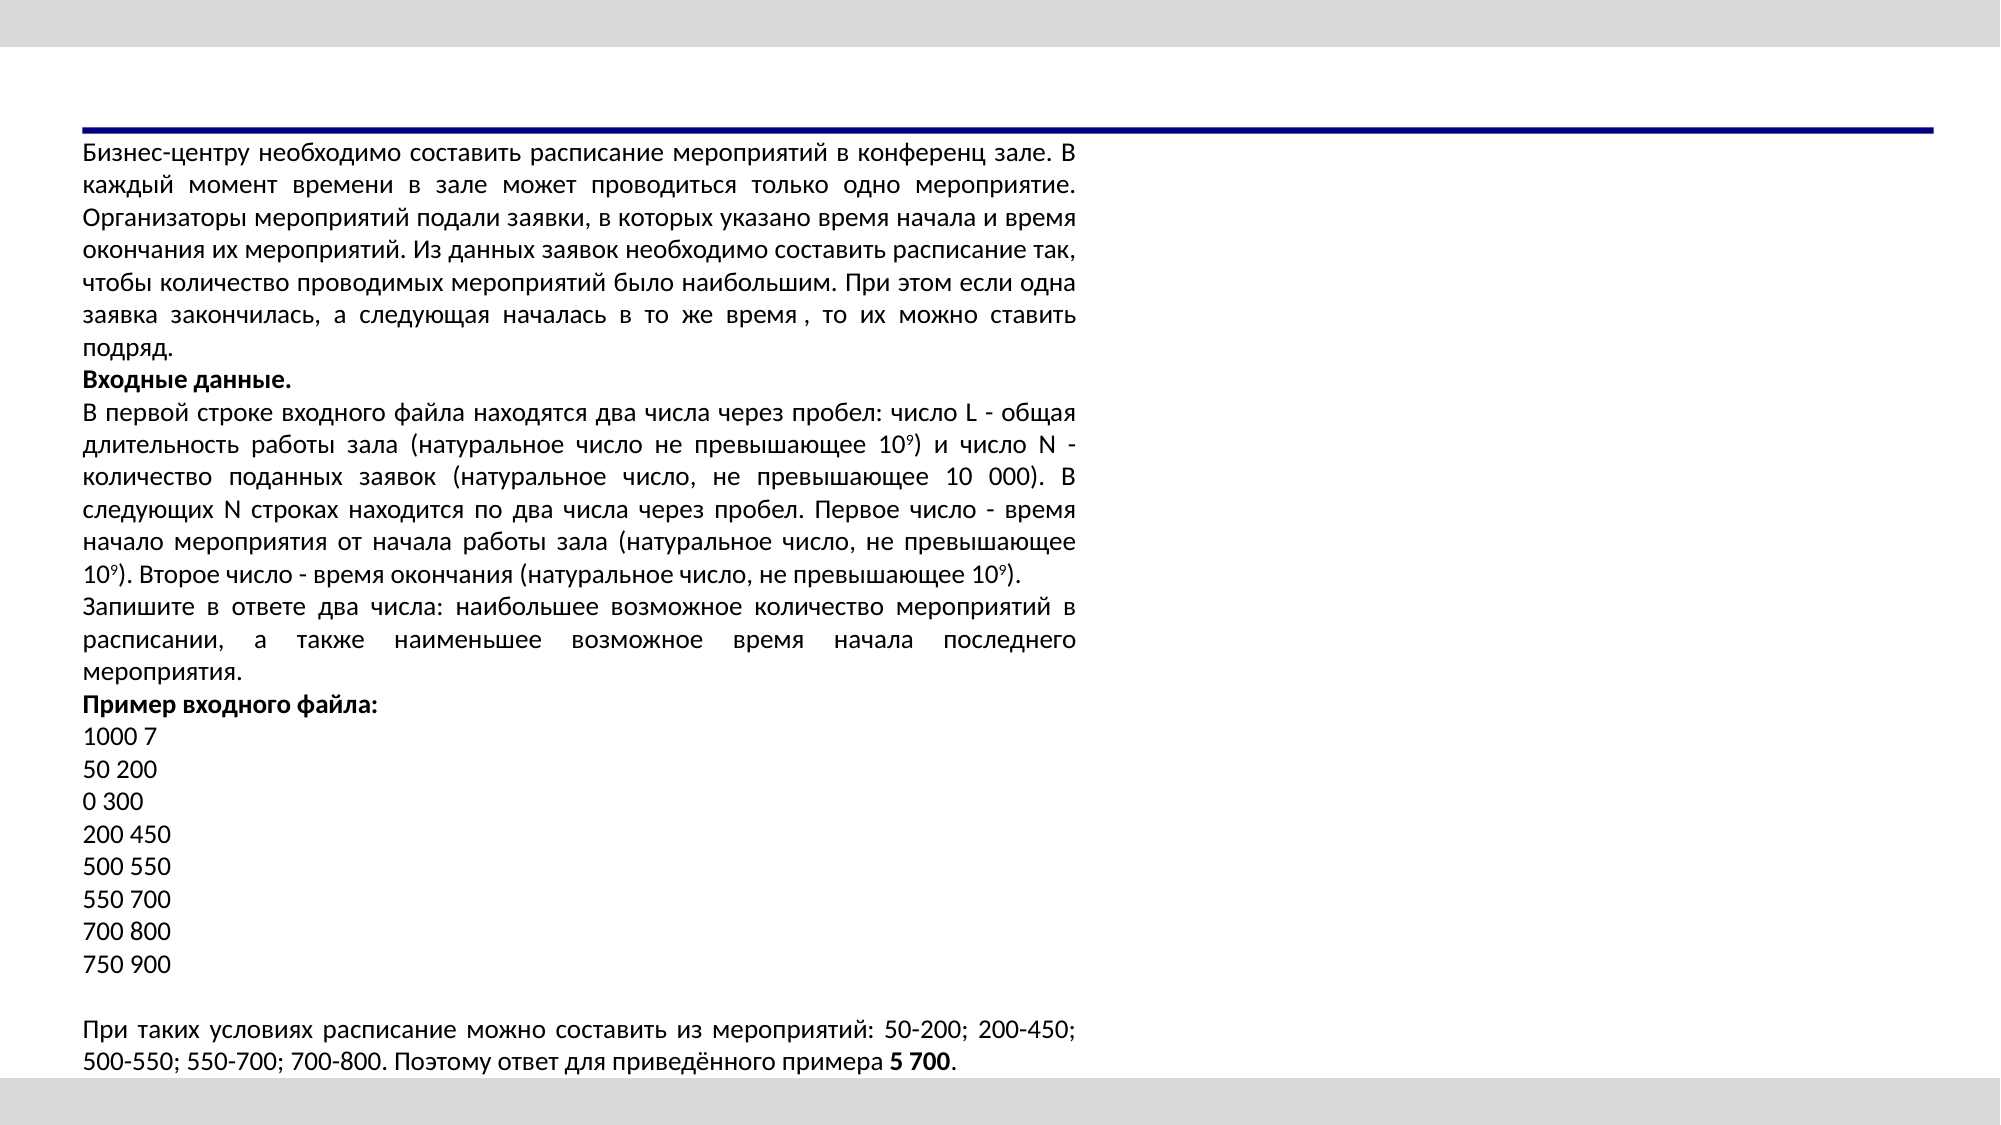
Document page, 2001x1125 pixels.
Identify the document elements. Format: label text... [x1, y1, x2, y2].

text_box Бизнес-центру необходимо составить расписание мероприятий в конференц зале. В каждый момент времени в зале может проводиться только одно мероприятие. Организаторы мероприятий подали заявки, в которых указано время начала и время окончания их мероприятий. Из данных заявок необходимо составить расписание так, чтобы количество проводимых мероприятий было наибольшим. При этом если одна заявка закончилась, а следующая началась в то же время , то их можно ставить подряд. Входные данные. В первой строке входного файла находятся два числа через пробел: число L - общая длительность работы зала (натуральное число не превышающее 109) и число N - количество поданных заявок (натуральное число, не превышающее 10 000). В следующих N строках находится по два числа через пробел. Первое число - время начало мероприятия от начала работы зала (натуральное число, не превышающее 109). Второе число - время окончания (натуральное число, не превышающее 109). Запишите в ответе два числа: наибольшее возможное количество мероприятий в расписании, а также наименьшее возможное время начала последнего мероприятия. Пример входного файла: 1000 7 50 200 0 300 200 450 500 550 550 700 700 800 750 900 При таких условиях расписание можно составить из мероприятий: 50-200; 200-450; 500-550; 550-700; 700-800. Поэтому ответ для приведённого примера 5 700. [67, 126, 1091, 1084]
